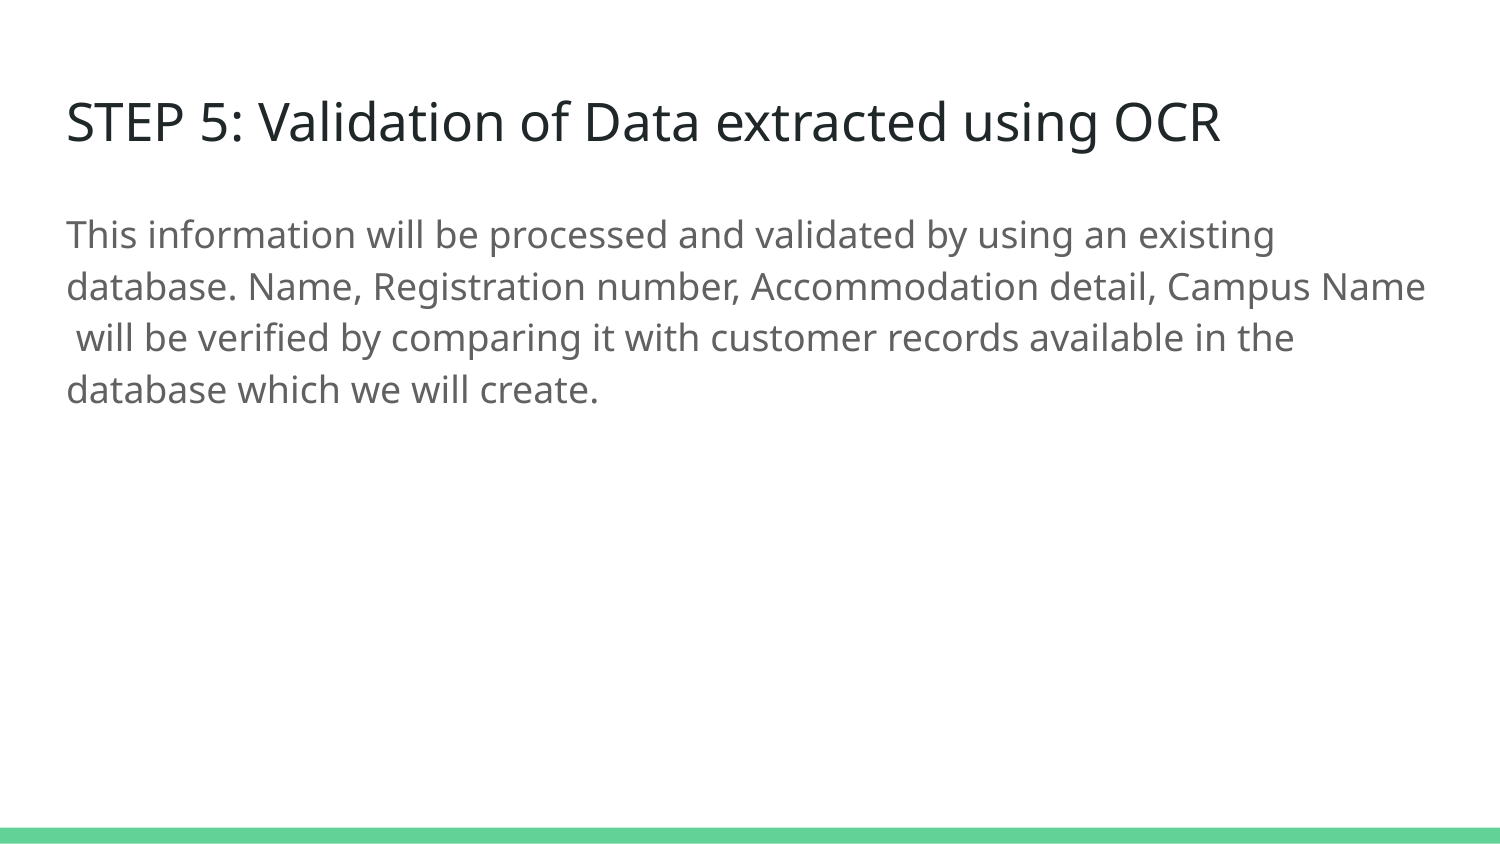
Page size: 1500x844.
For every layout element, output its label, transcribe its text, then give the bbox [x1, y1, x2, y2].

list This information will be processed and validated by using an existing database. Name, Registration number, Accommodation detail, Campus Name will be verified by comparing it with customer records available in the database which we will create. [51, 189, 1449, 750]
title STEP 5: Validation of Data extracted using OCR [51, 72, 1449, 167]
